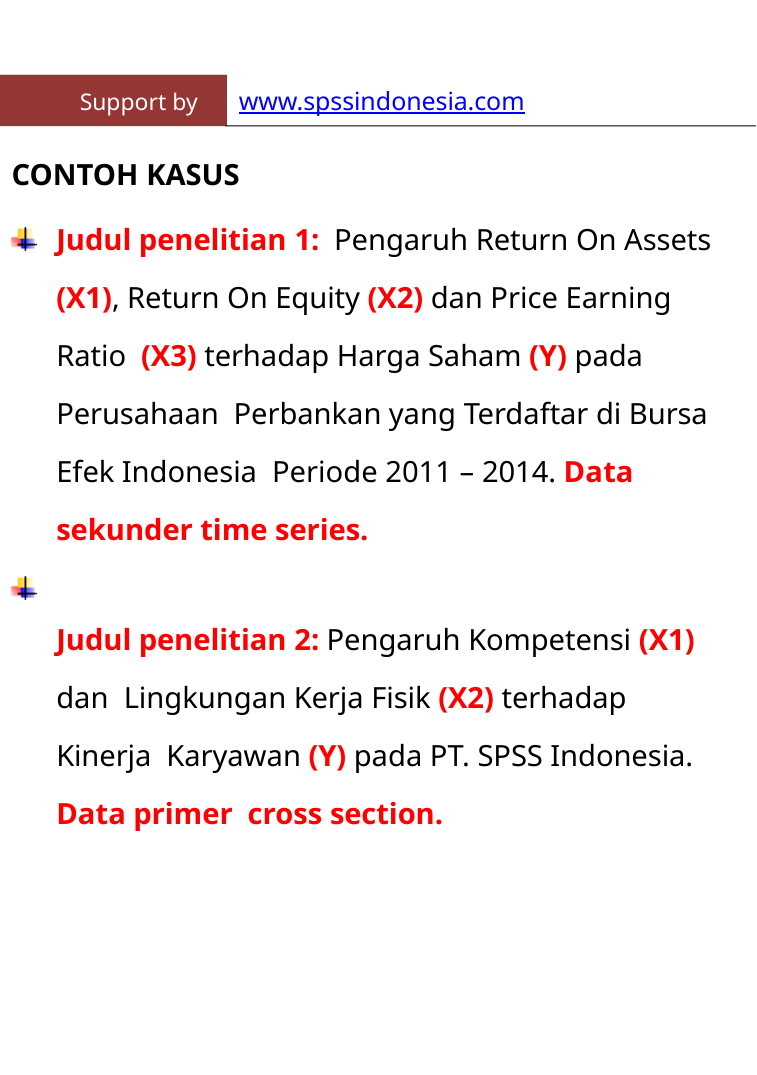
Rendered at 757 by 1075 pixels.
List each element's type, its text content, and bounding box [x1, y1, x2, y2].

text_box CONTOH KASUS Judul penelitian 1: Pengaruh Return On Assets (X1), Return On Equity (X2) dan Price Earning Ratio (X3) terhadap Harga Saham (Y) pada Perusahaan Perbankan yang Terdaftar di Bursa Efek Indonesia Periode 2011 – 2014. Data sekunder time series. Judul penelitian 2: Pengaruh Kompetensi (X1) dan Lingkungan Kerja Fisik (X2) terhadap Kinerja Karyawan (Y) pada PT. SPSS Indonesia. Data primer cross section. [9, 154, 730, 831]
picture [11, 576, 37, 600]
picture [11, 227, 37, 251]
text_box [0, 74, 757, 127]
